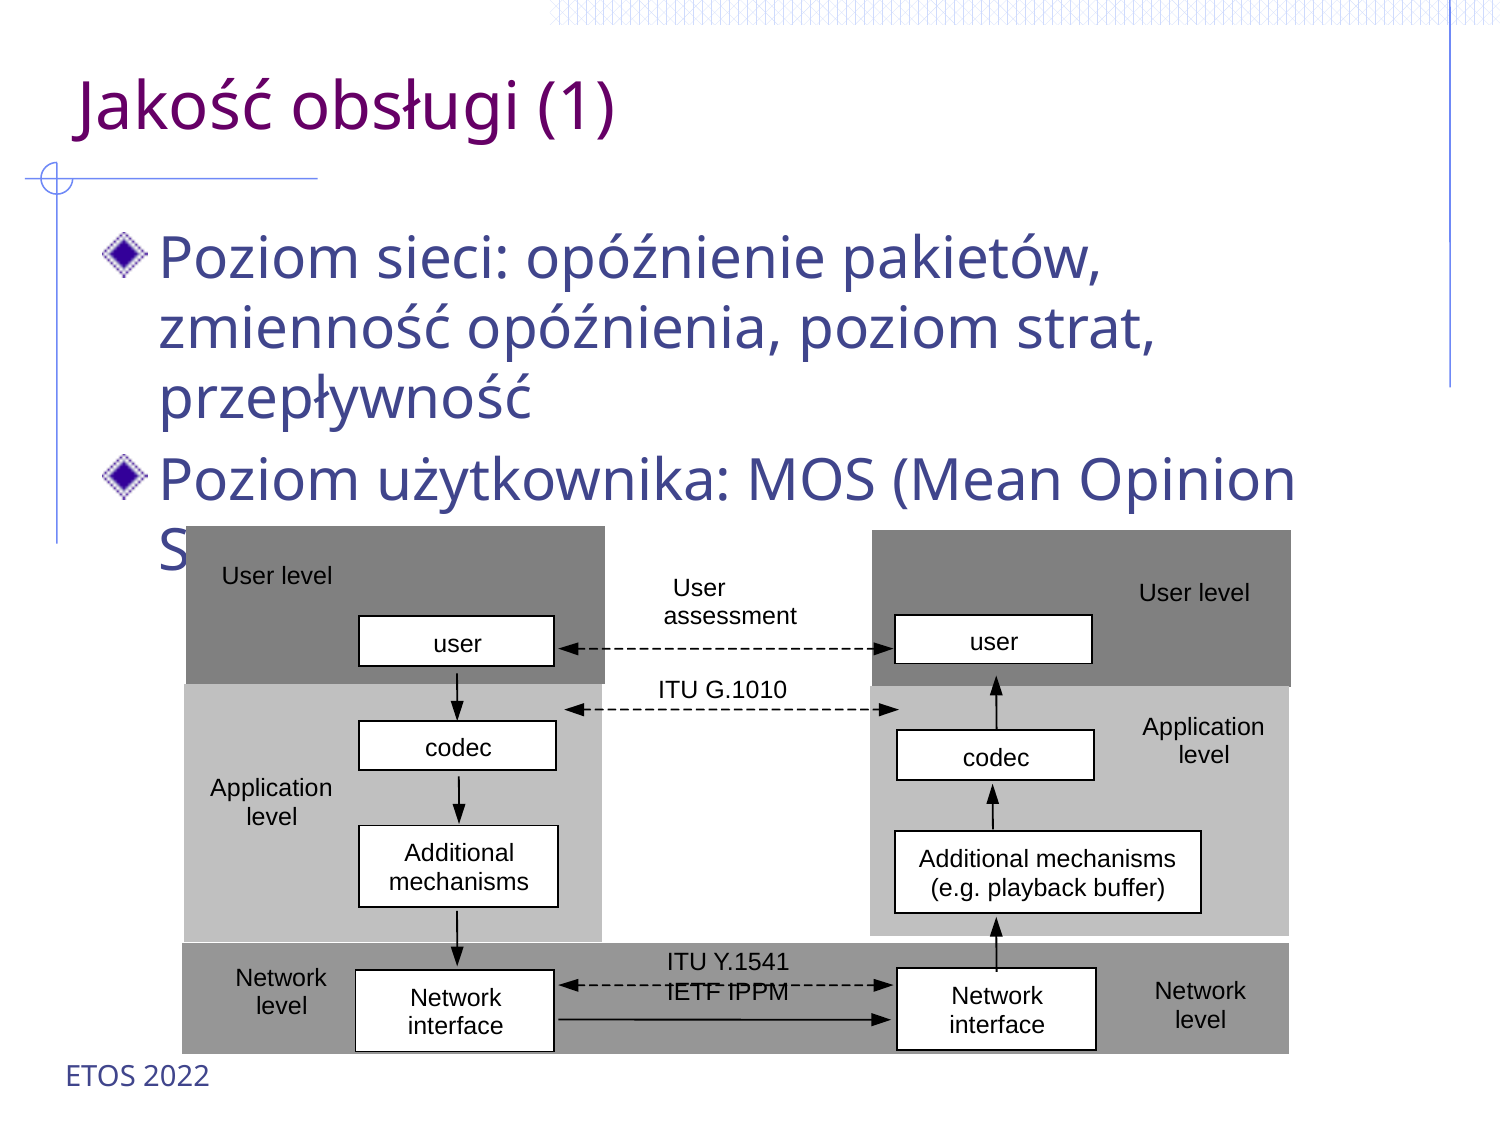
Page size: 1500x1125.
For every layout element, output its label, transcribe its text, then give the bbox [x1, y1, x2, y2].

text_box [180, 526, 1294, 1095]
slide_number ETOS 2022 [50, 1025, 177, 1100]
title Jakość obsługi (1) [62, 37, 1425, 150]
list Poziom sieci: opóźnienie pakietów, zmienność opóźnienia, poziom strat, przepływność Poziom użytkownika: MOS (Mean Opinion Score) [87, 212, 1413, 525]
picture [102, 454, 148, 500]
picture [102, 232, 148, 278]
